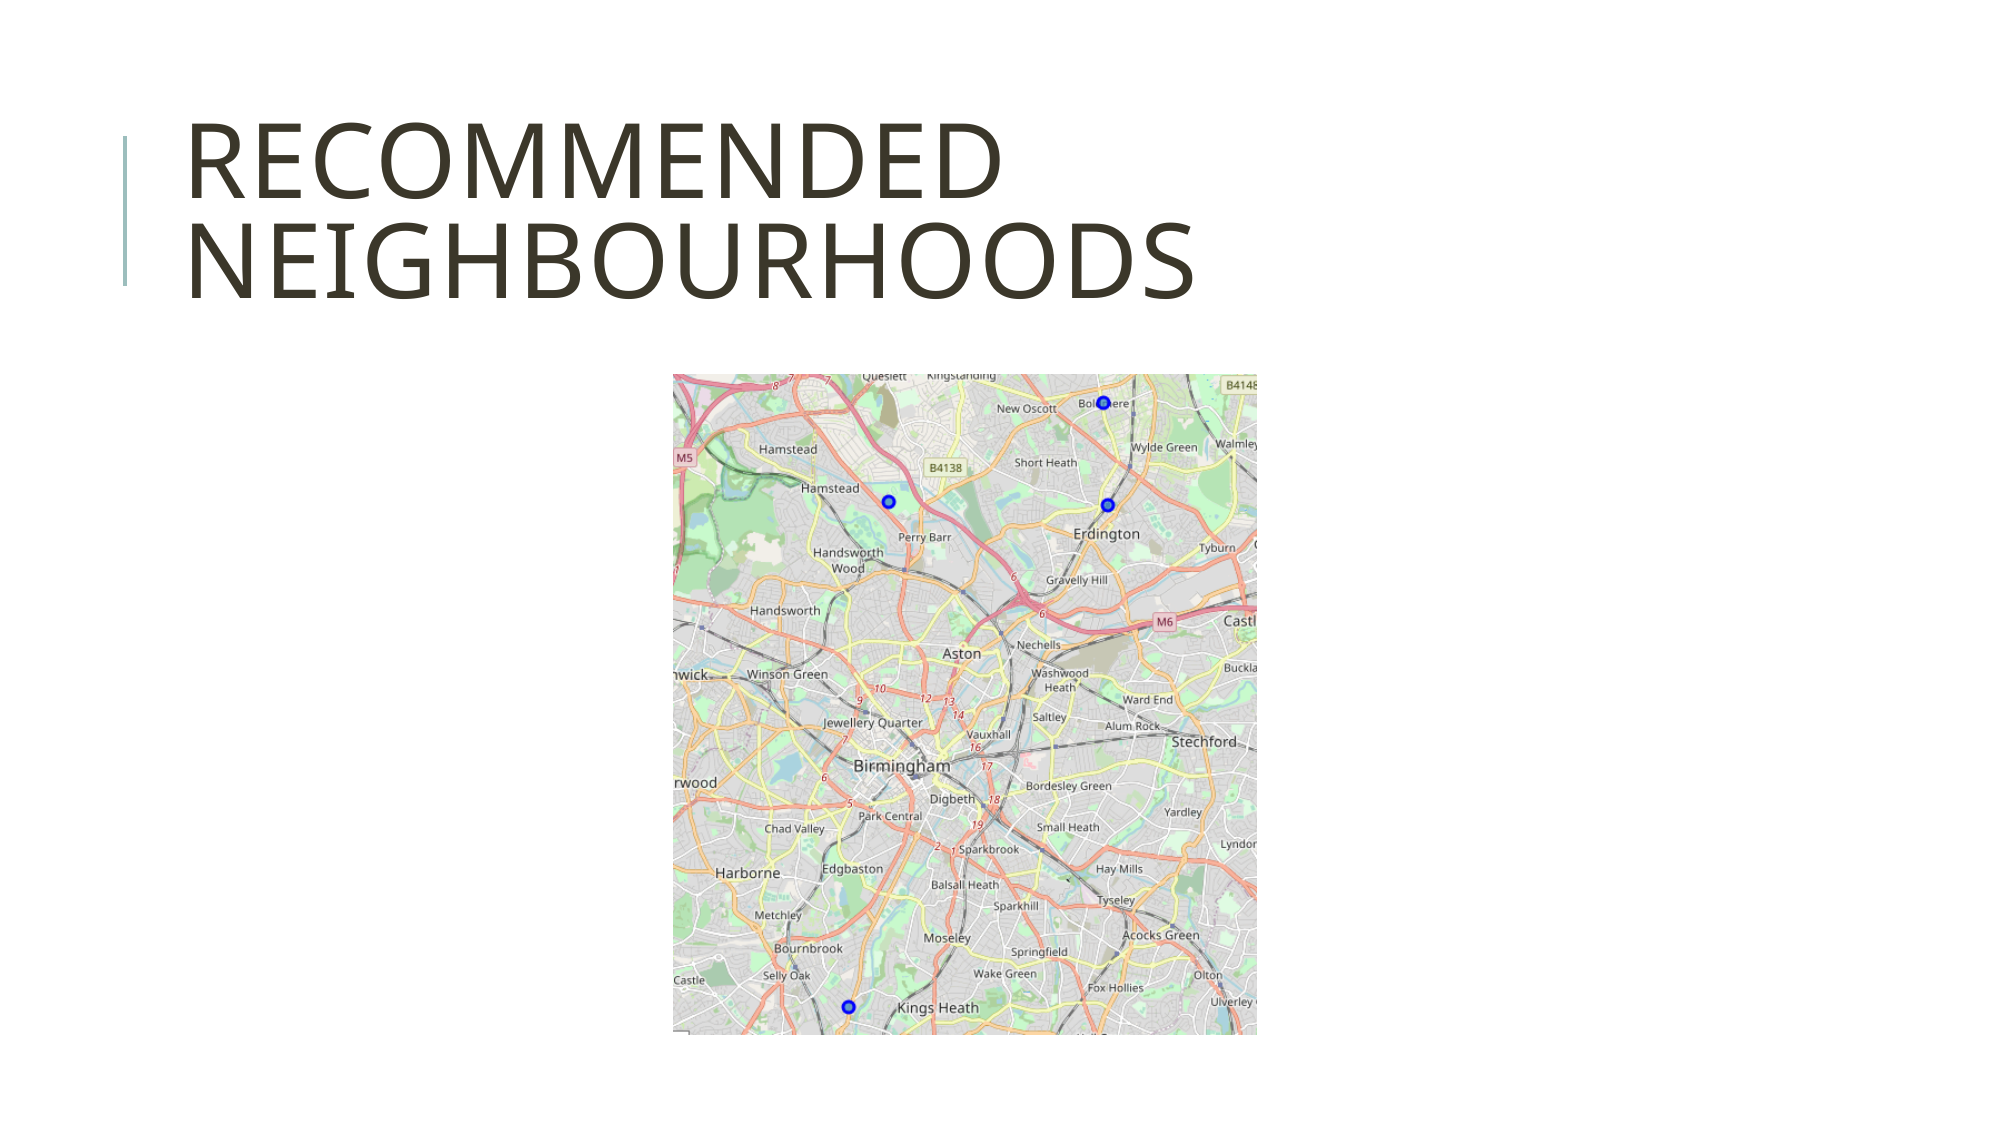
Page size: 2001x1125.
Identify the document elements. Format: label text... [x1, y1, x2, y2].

title Recommended neighbourhoods [168, 96, 1763, 342]
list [673, 374, 1258, 1036]
